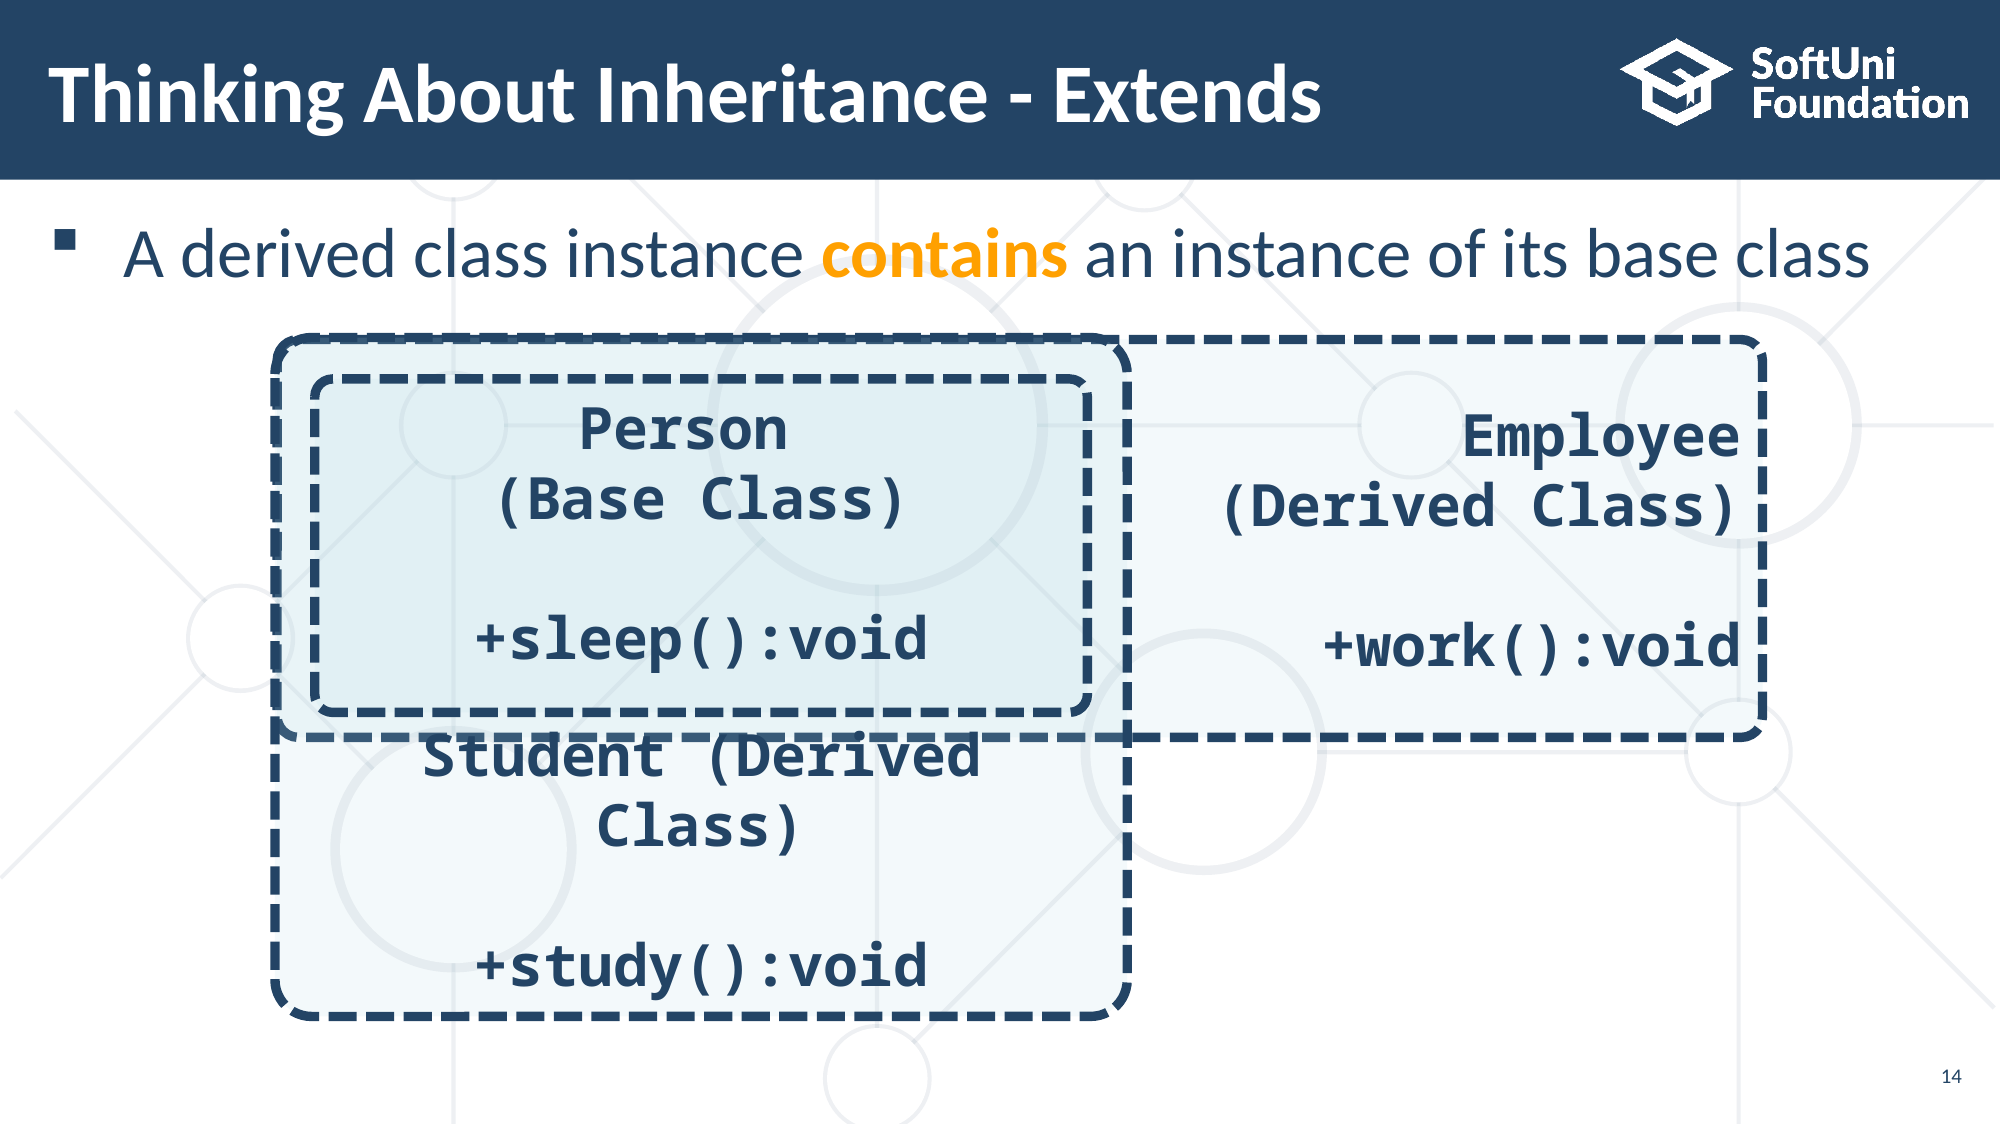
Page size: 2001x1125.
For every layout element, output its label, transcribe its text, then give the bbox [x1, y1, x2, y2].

text_box Employee (Derived Class) +work():void [1105, 337, 1765, 740]
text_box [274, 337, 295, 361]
text_box Student (Derived Class) +study():void [272, 335, 1130, 1019]
slide_number 14 [1897, 1049, 1968, 1101]
title Thinking About Inheritance - Extends [31, 16, 1591, 162]
list A derived class instance contains an instance of its base class [31, 196, 1970, 1050]
picture [1619, 38, 1968, 126]
text_box Person (Base Class) +sleep():void [312, 376, 1090, 715]
